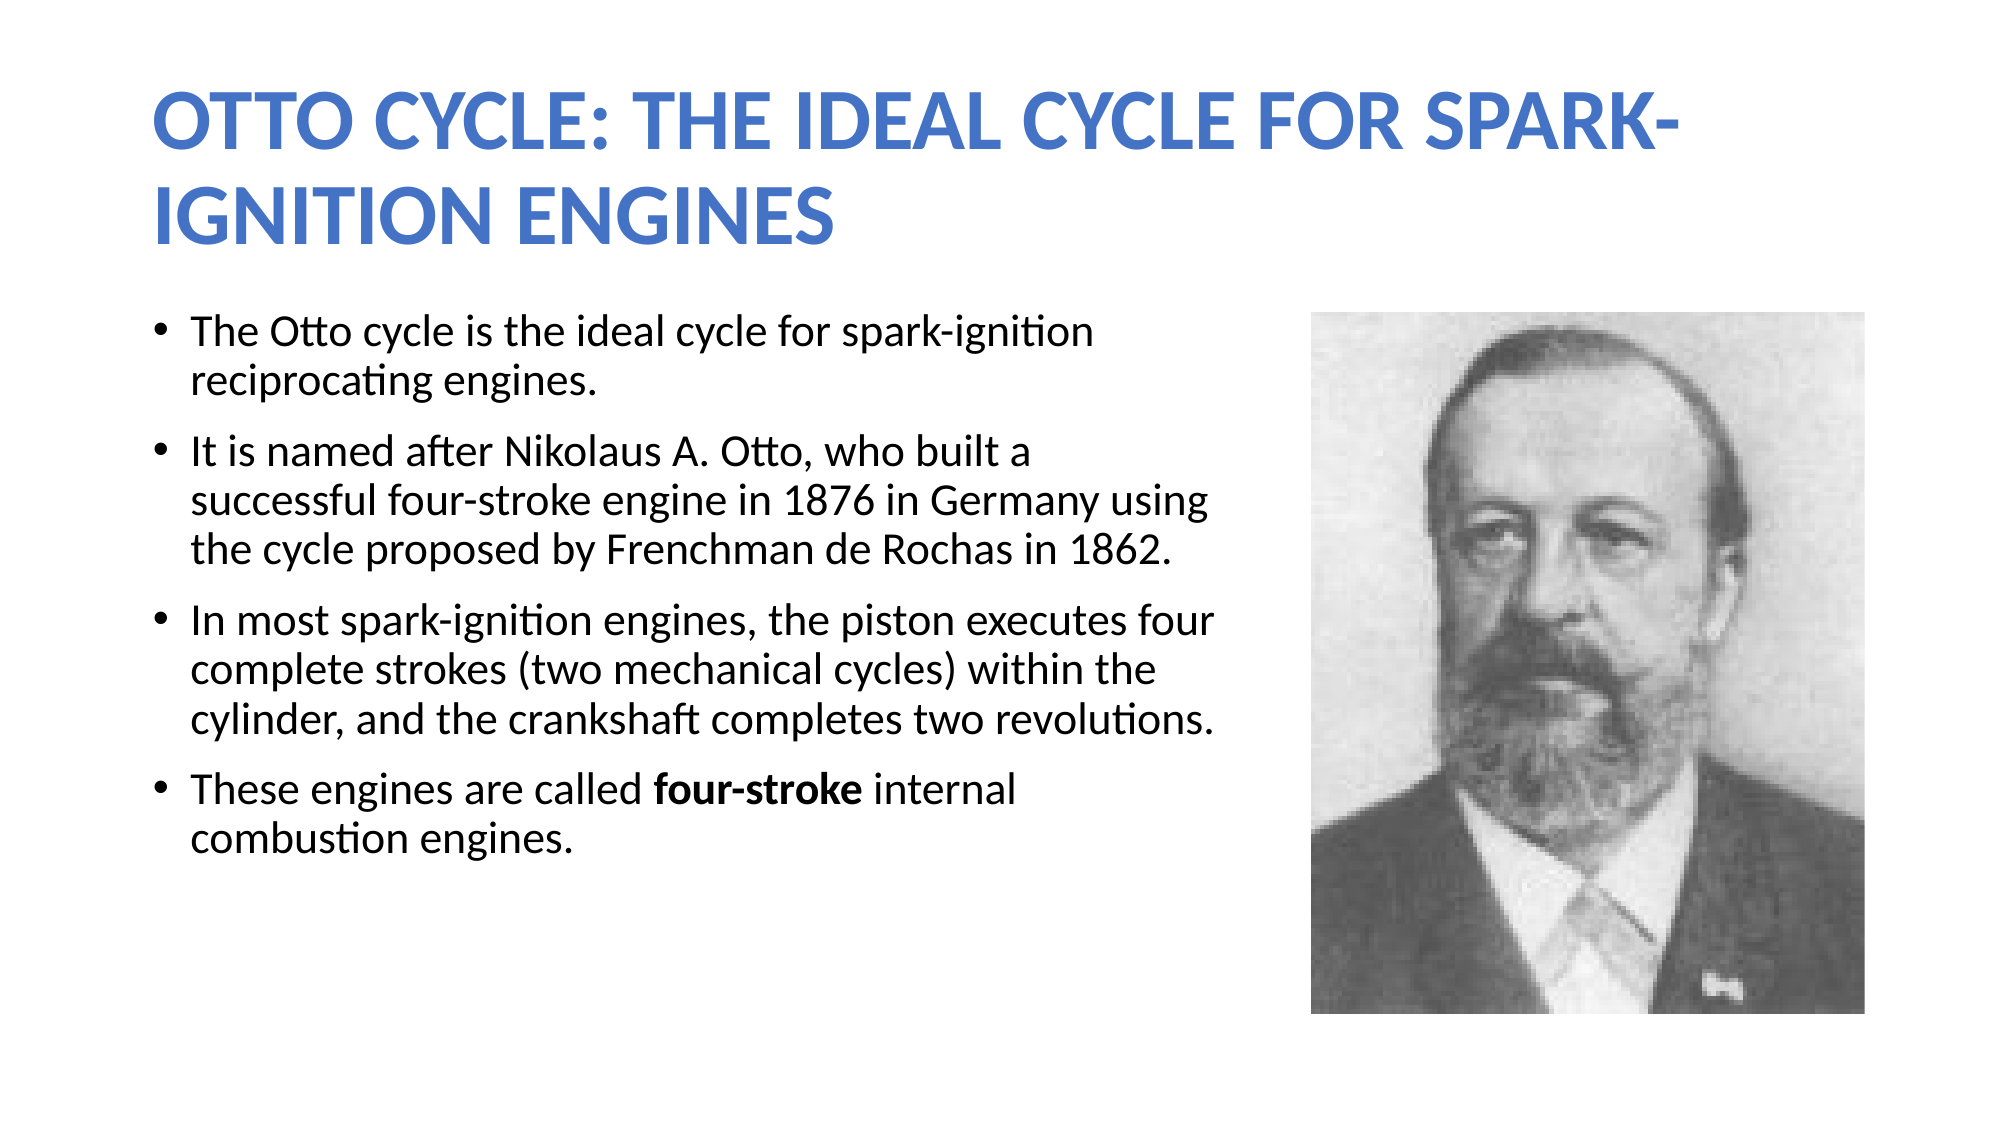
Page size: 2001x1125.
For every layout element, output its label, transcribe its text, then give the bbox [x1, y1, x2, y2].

title OTTO CYCLE: THE IDEAL CYCLE FOR SPARK-IGNITION ENGINES [137, 59, 1863, 278]
picture [1311, 312, 1865, 1014]
list The Otto cycle is the ideal cycle for spark-ignition reciprocating engines. It is named after Nikolaus A. Otto, who built a successful four-stroke engine in 1876 in Germany using the cycle proposed by Frenchman de Rochas in 1862. In most spark-ignition engines, the piston executes four complete strokes (two mechanical cycles) within the cylinder, and the crankshaft completes two revolutions. These engines are called four-stroke internal combustion engines. [137, 299, 1240, 1014]
